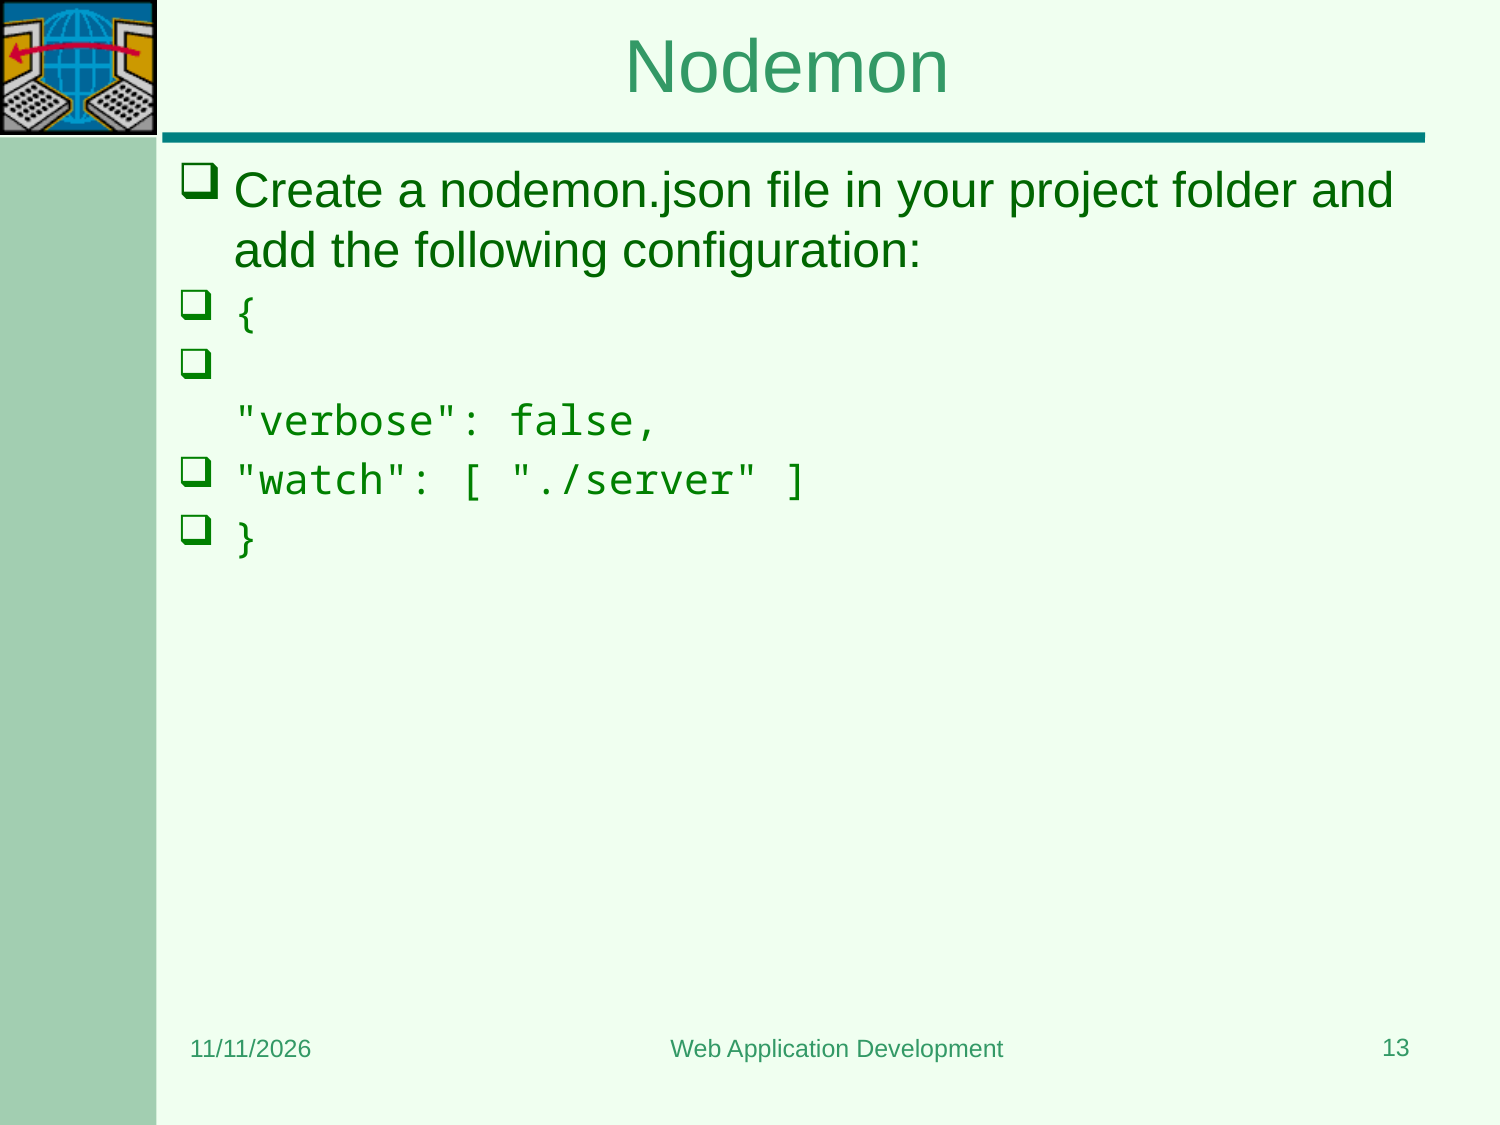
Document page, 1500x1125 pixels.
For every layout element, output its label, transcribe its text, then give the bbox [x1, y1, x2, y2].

title Nodemon [150, 0, 1425, 125]
footer Web Application Development [462, 1024, 1213, 1104]
picture [0, 0, 157, 135]
list Create a nodemon.json file in your project folder and add the following configuration: { "verbose": false, "watch": [ "./server" ] } [162, 149, 1488, 1013]
slide_number 13 [1237, 1024, 1426, 1103]
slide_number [174, 1024, 438, 1104]
